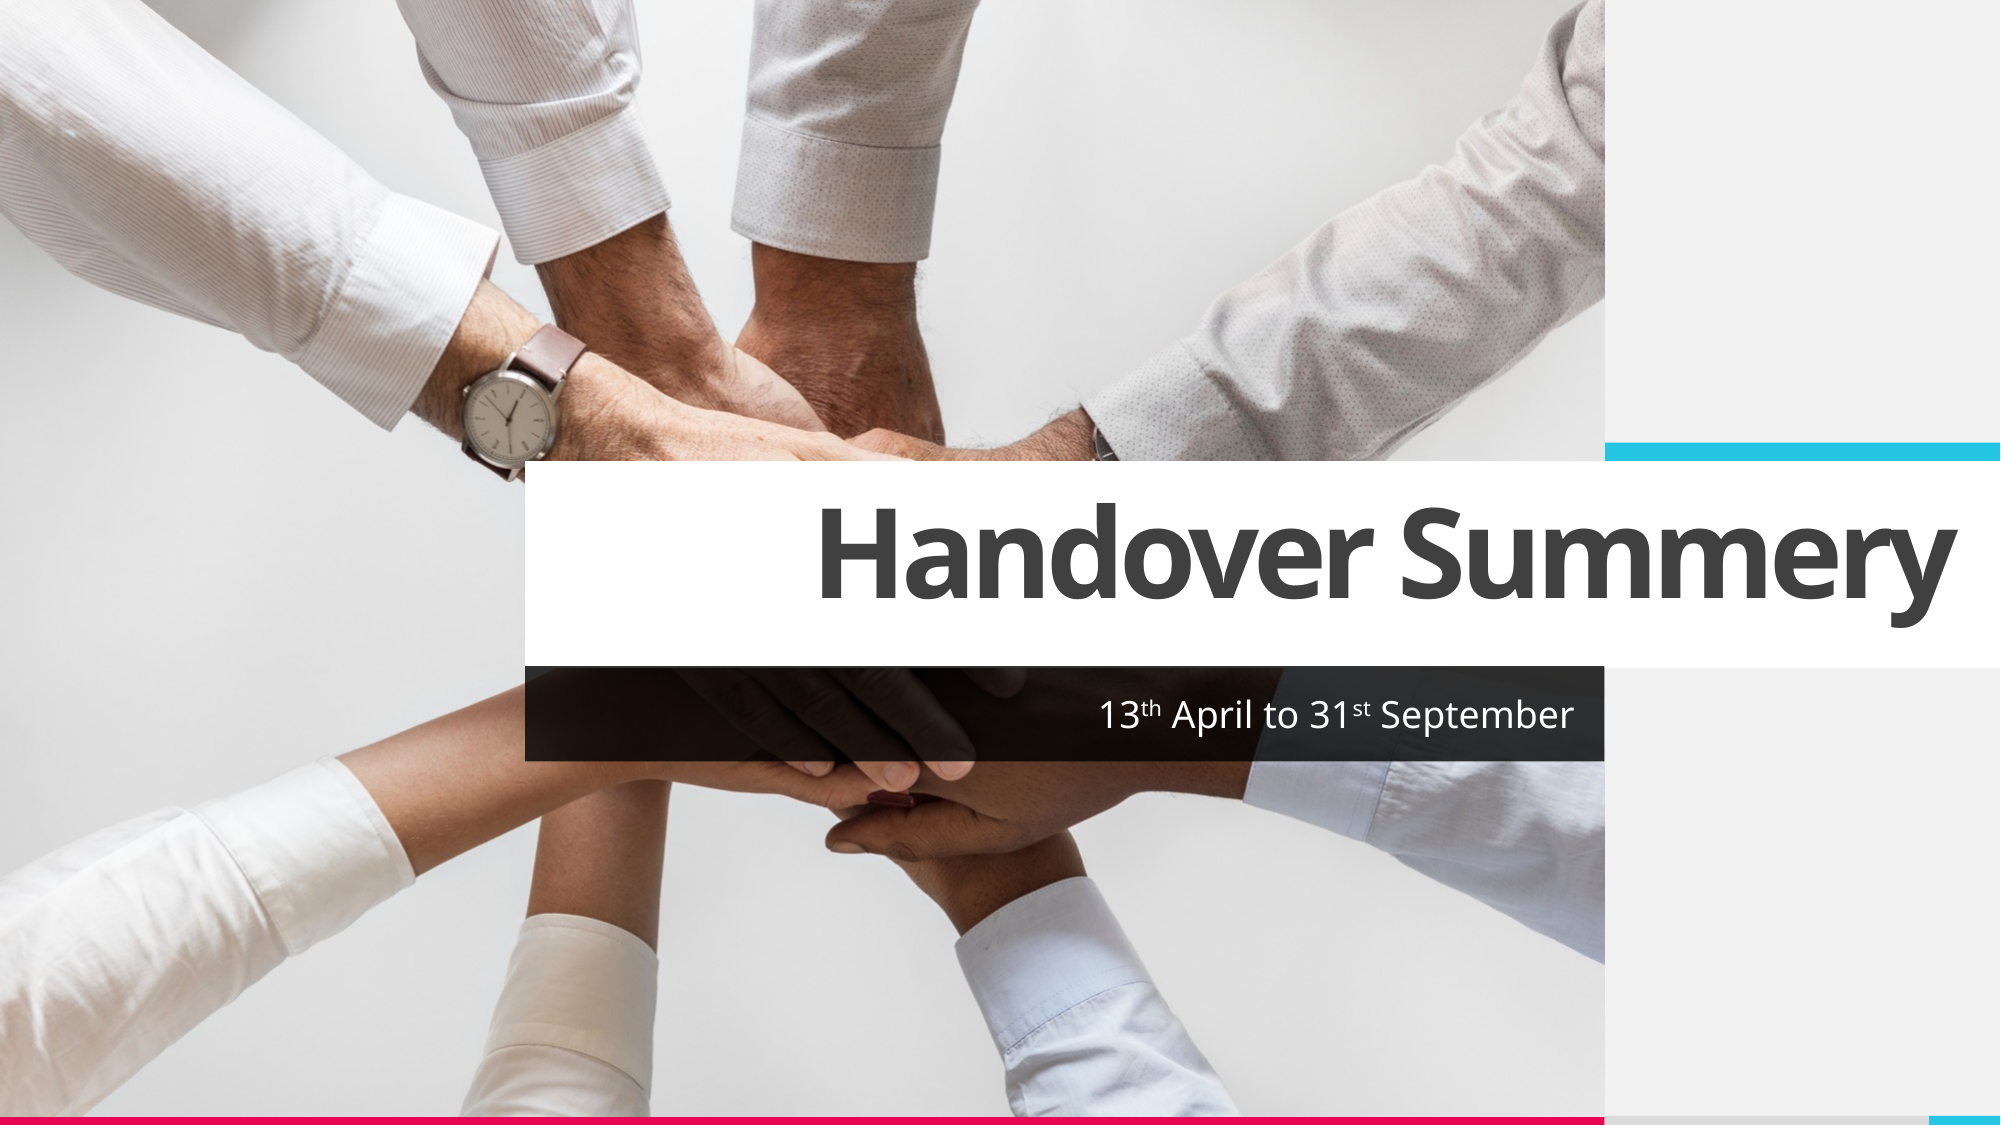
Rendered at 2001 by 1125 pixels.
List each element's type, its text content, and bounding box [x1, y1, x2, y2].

title Handover Summery [1605, 461, 2000, 668]
picture [0, 0, 1605, 1117]
